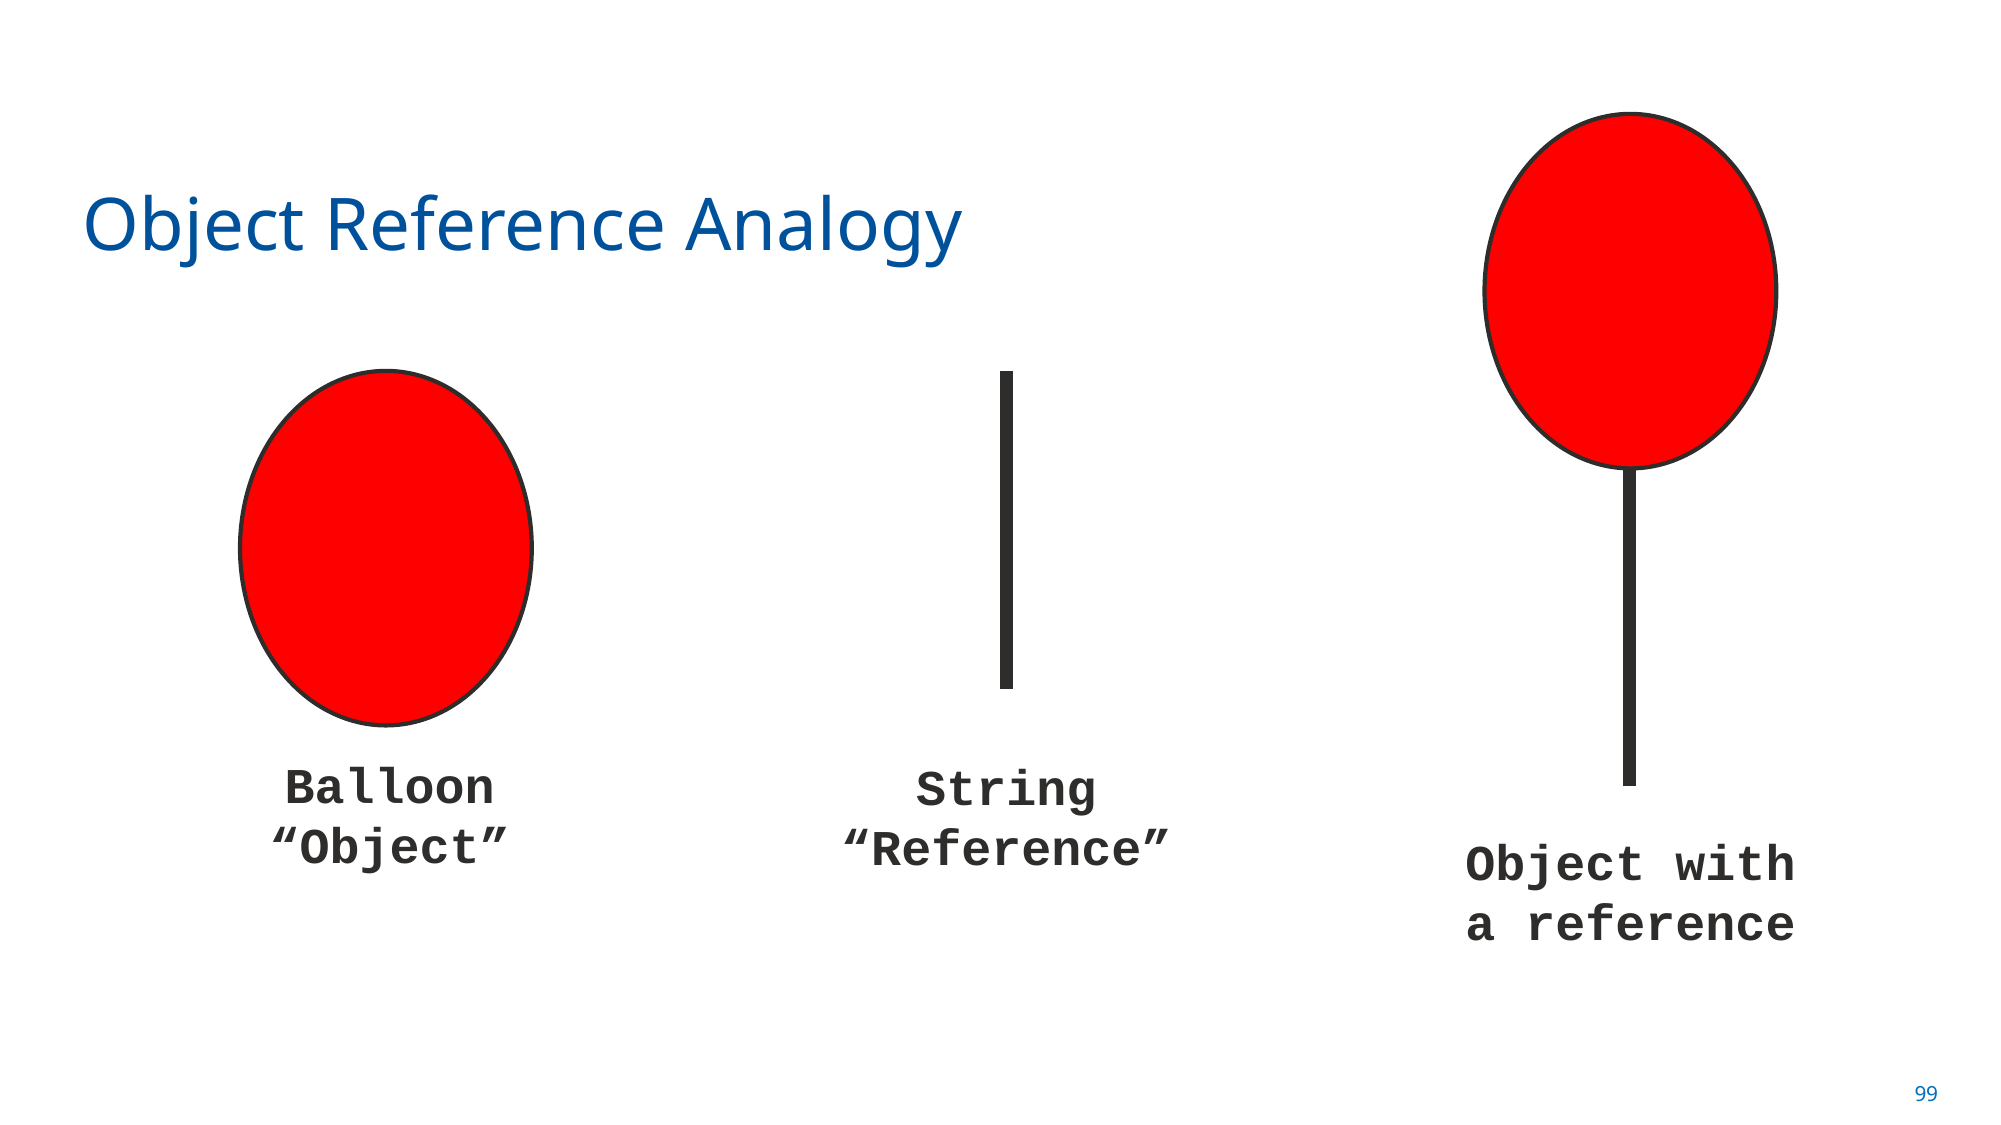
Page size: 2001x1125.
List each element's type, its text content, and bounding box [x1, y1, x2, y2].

text_box [237, 368, 534, 728]
text_box Object with a reference [1433, 823, 1827, 959]
title Object Reference Analogy [67, 170, 1520, 273]
text_box Balloon “Object” [115, 746, 664, 882]
text_box [1482, 111, 1779, 471]
text_box String “Reference” [748, 748, 1265, 883]
